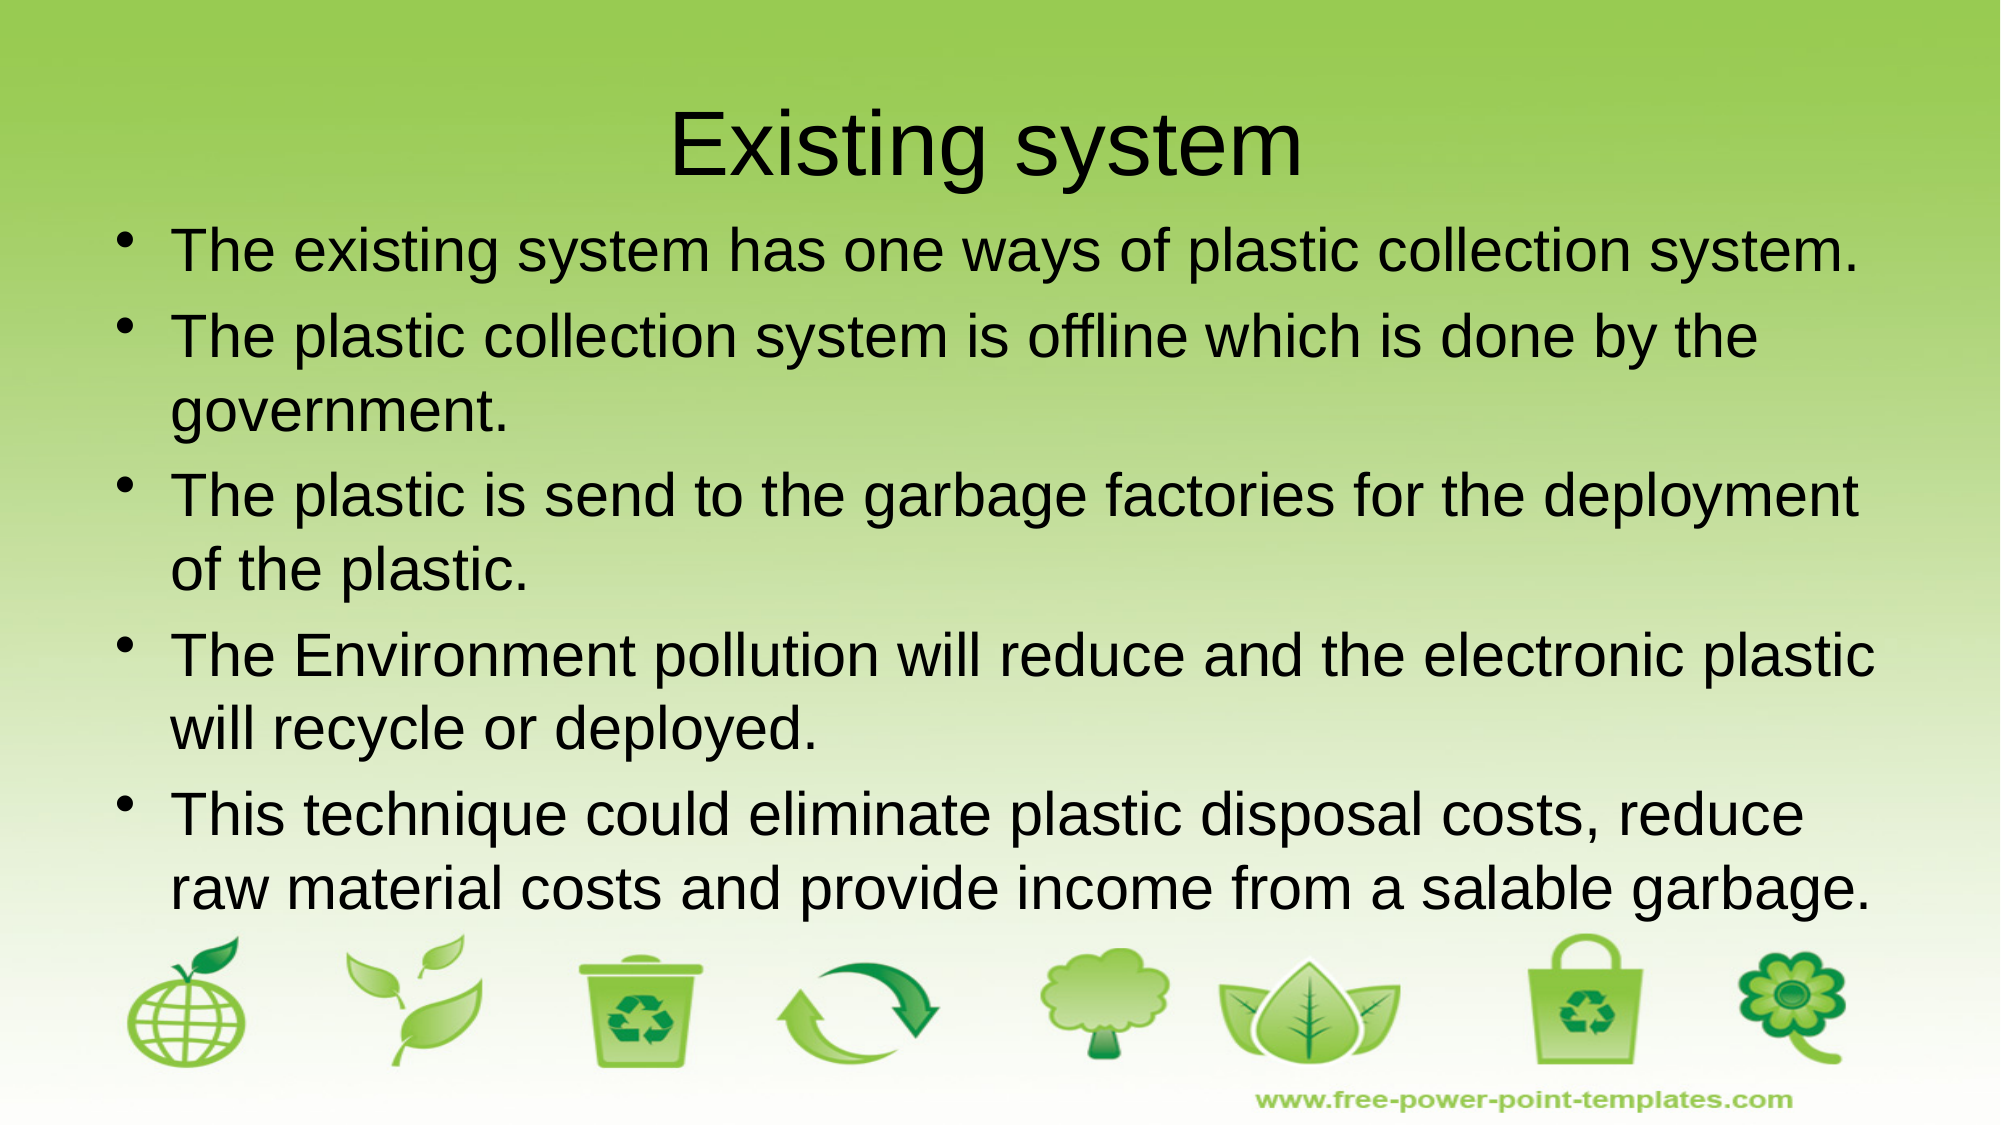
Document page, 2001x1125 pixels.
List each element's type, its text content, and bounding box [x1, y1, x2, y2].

picture [0, 0, 2001, 1125]
title Existing system [99, 45, 1900, 202]
list The existing system has one ways of plastic collection system. The plastic collection system is offline which is done by the government. The plastic is send to the garbage factories for the deployment of the plastic. The Environment pollution will reduce and the electronic plastic will recycle or deployed. This technique could eliminate plastic disposal costs, reduce raw material costs and provide income from a salable garbage. [99, 202, 1900, 946]
